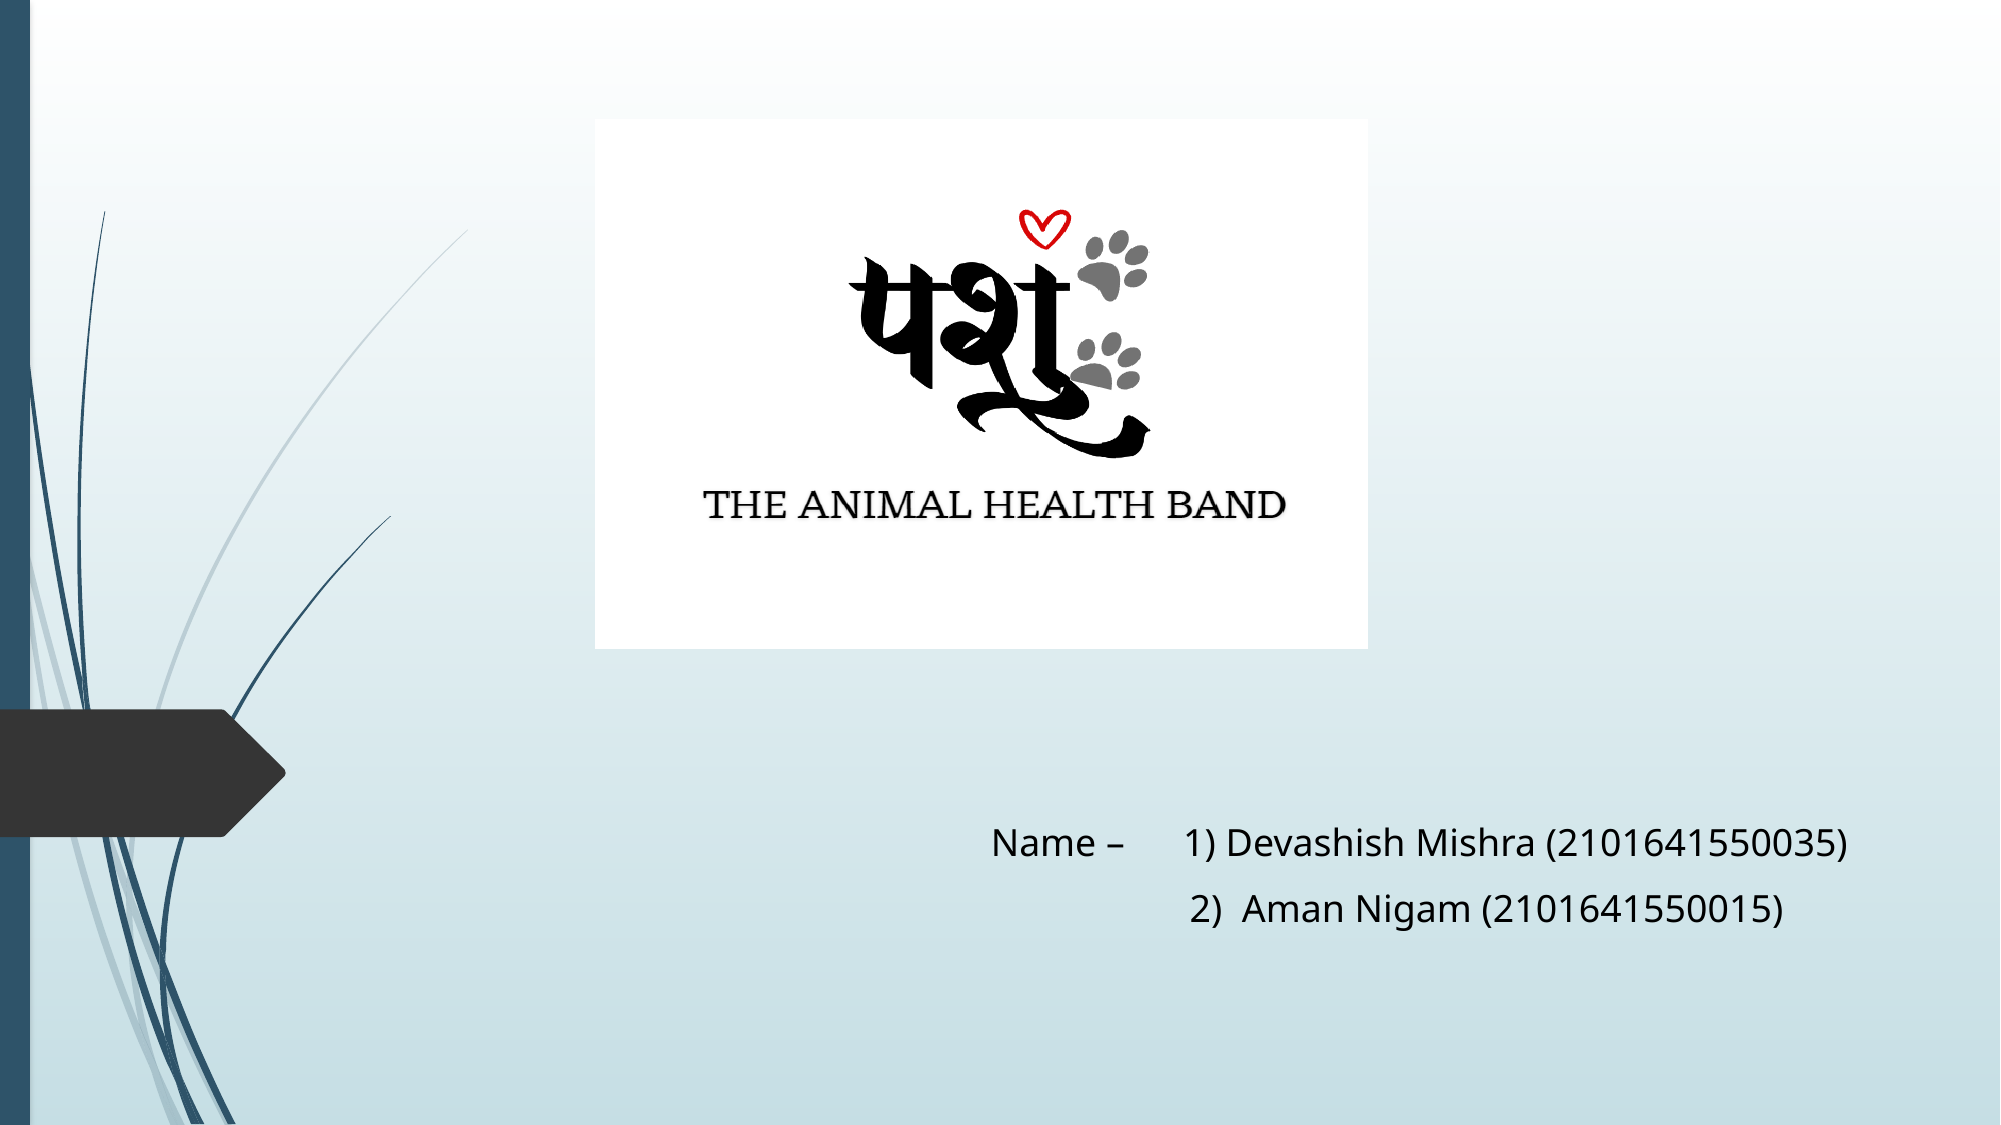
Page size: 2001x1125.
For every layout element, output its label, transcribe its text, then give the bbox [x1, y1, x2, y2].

subtitle Name – 1) Devashish Mishra (2101641550035) 2) Aman Nigam (2101641550015) [825, 745, 1942, 1050]
picture [594, 119, 1368, 650]
